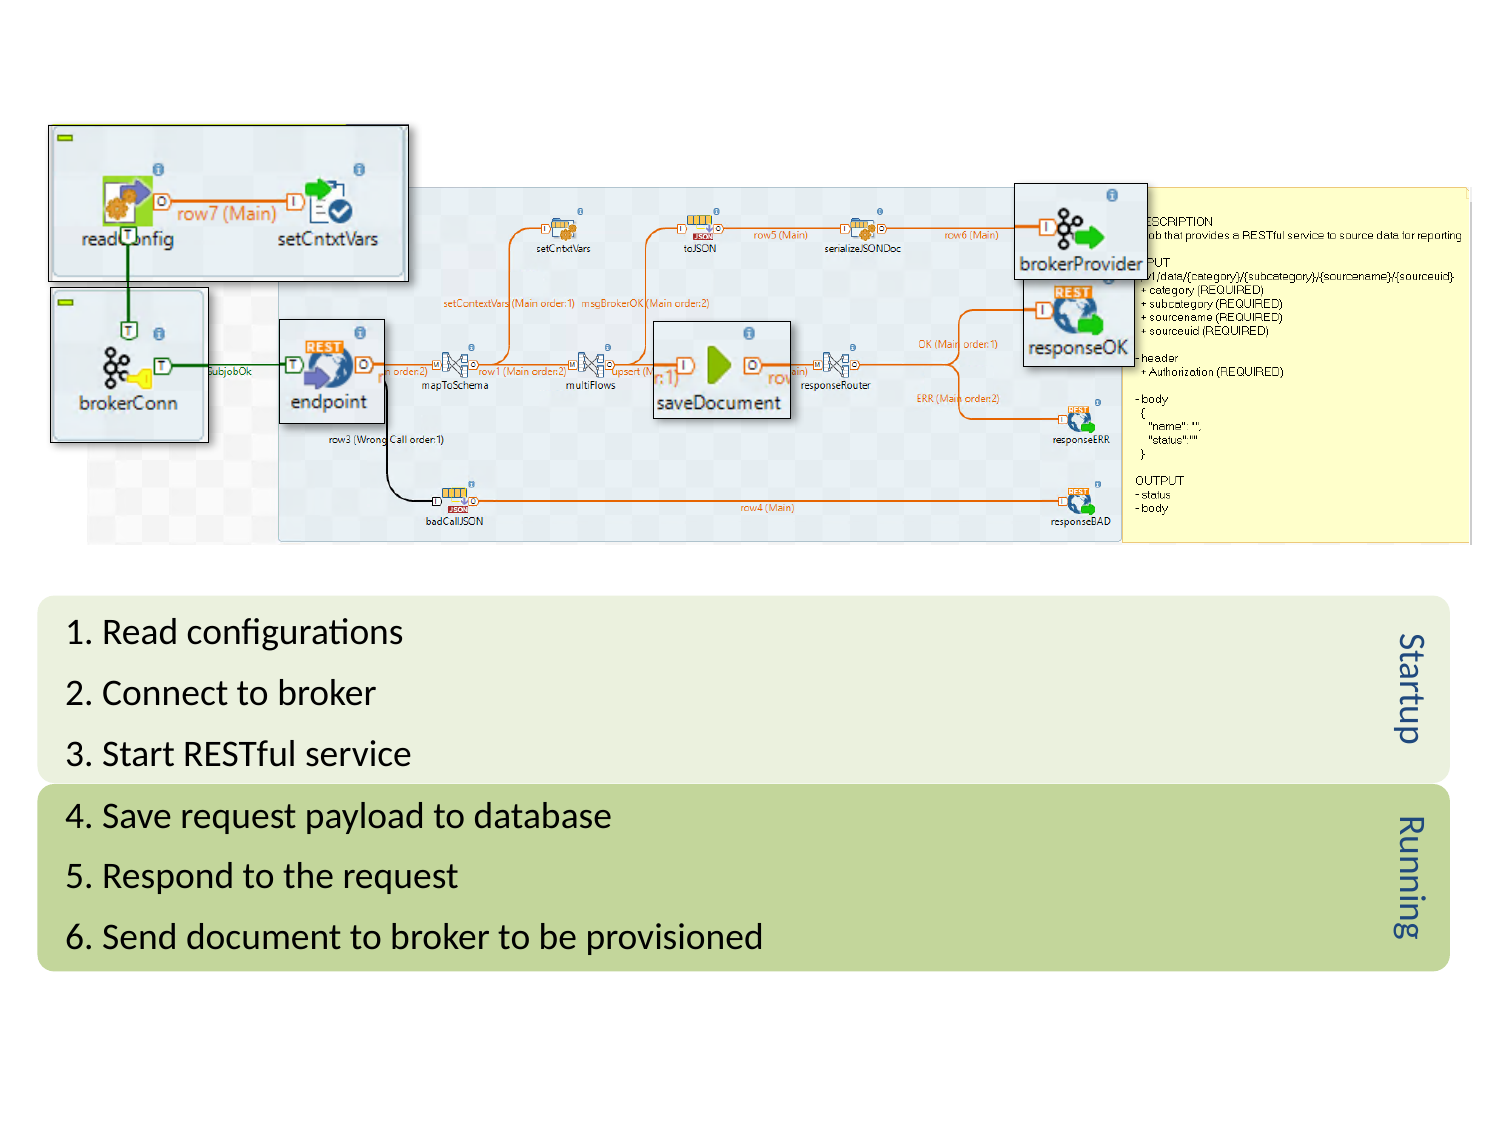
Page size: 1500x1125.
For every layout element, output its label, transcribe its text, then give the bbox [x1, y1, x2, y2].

picture [48, 124, 1472, 545]
text_box 2. Connect to broker [50, 660, 1472, 721]
text_box 4. Save request payload to database [50, 783, 1472, 844]
text_box 6. Send document to broker to be provisioned [50, 904, 1472, 965]
text_box 3. Start RESTful service [50, 722, 1472, 782]
text_box Startup [35, 593, 1453, 783]
text_box 1. Read configurations [50, 599, 1472, 660]
text_box 5. Respond to the request [50, 844, 1472, 904]
text_box Running [35, 782, 1449, 974]
